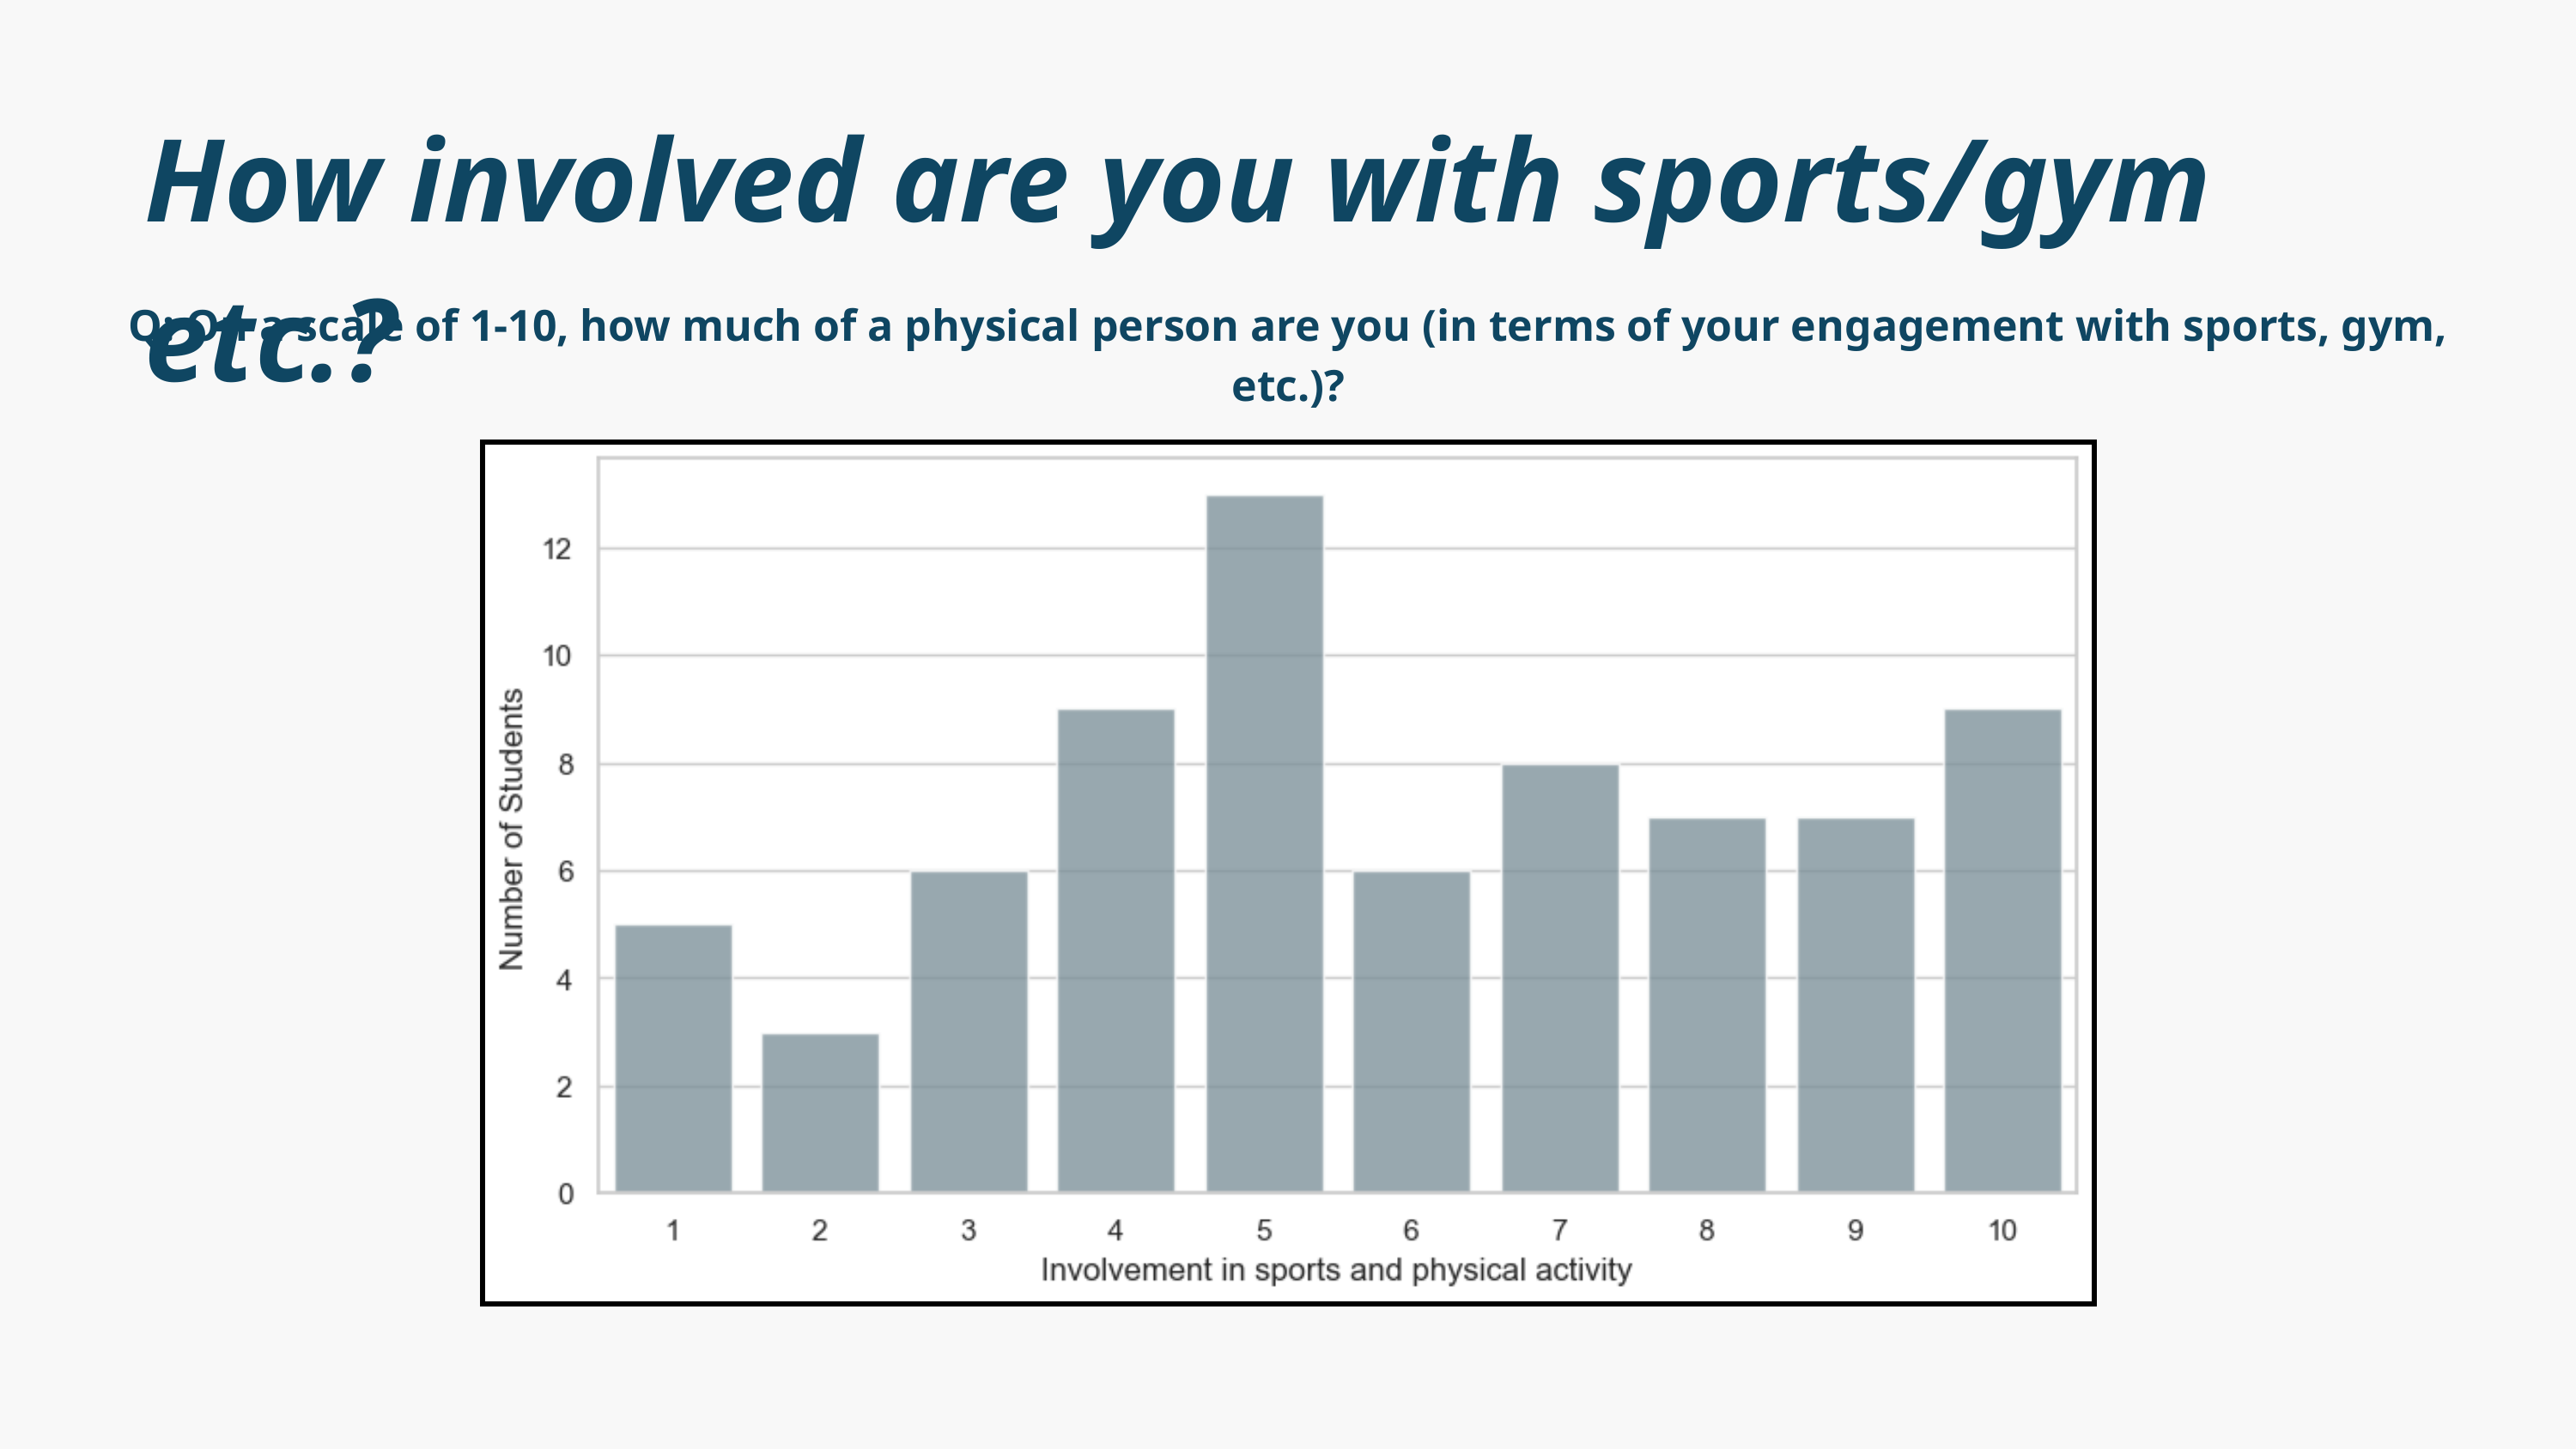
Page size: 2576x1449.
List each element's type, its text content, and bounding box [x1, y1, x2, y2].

text_box [483, 441, 2094, 1304]
text_box How involved are you with sports/gym etc.? [144, 84, 2395, 289]
text_box Q: On a scale of 1-10, how much of a physical person are you (in terms of your engagement with sports, gym, etc.)? [70, 289, 2507, 410]
